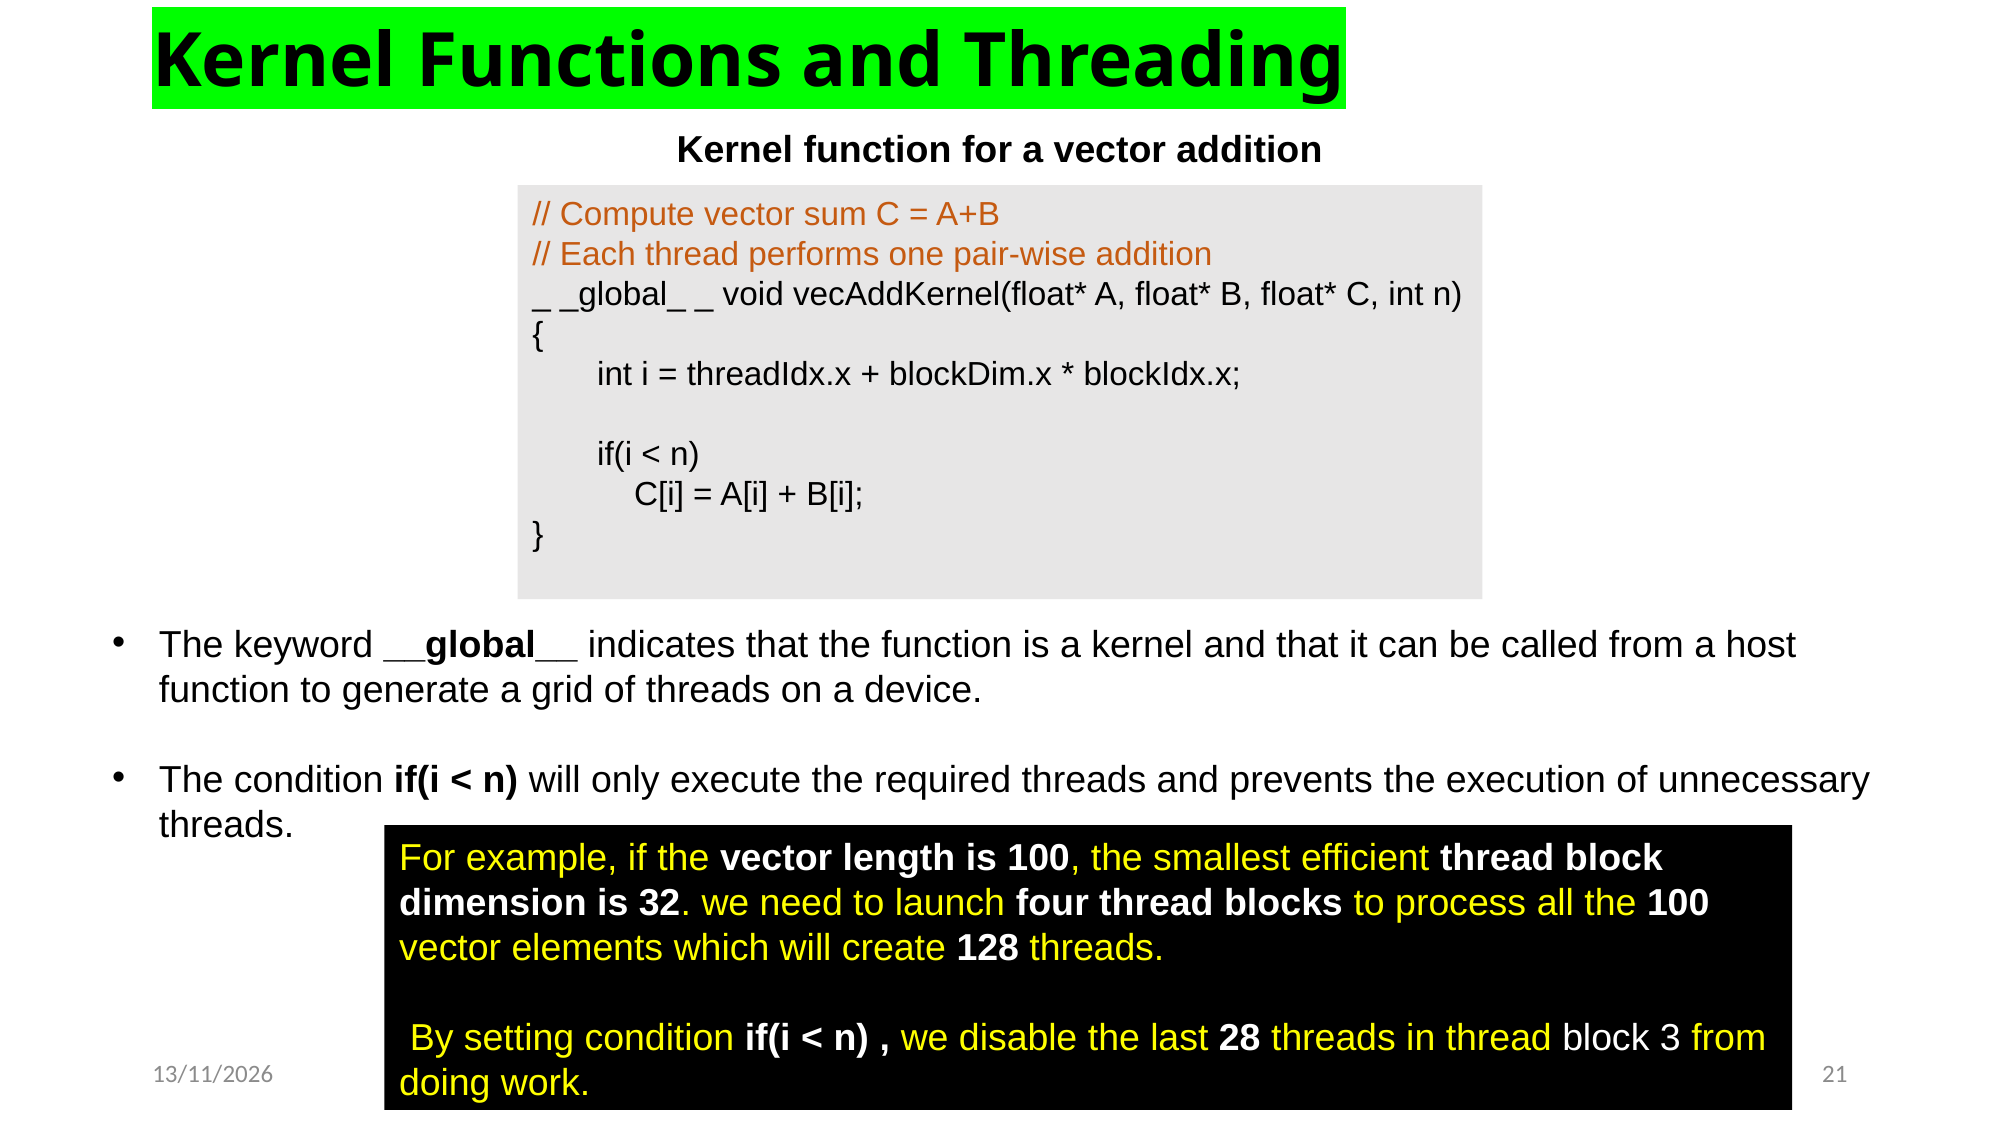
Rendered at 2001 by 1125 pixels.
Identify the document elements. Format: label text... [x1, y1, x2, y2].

text_box 16-03-2023 [137, 1042, 384, 1103]
text_box // Compute vector sum C = A+B // Each thread performs one pair-wise addition _ _global_ _ void vecAddKernel(float* A, float* B, float* C, int n) { int i = threadIdx.x + blockDim.x * blockIdx.x; if(i < n) C[i] = A[i] + B[i]; } [517, 185, 1483, 600]
text_box Kernel Functions and Threading [137, 1, 1863, 117]
text_box For example, if the vector length is 100, the smallest efficient thread block dimension is 32. we need to launch four thread blocks to process all the 100 vector elements which will create 128 threads. By setting condition if(i < n) , we disable the last 28 threads in thread block 3 from doing work. [384, 825, 1793, 1110]
text_box 21 [1793, 1042, 1863, 1103]
text_box Kernel function for a vector addition The keyword __global__ indicates that the function is a kernel and that it can be called from a host function to generate a grid of threads on a device. The condition if(i < n) will only execute the required threads and prevents the execution of unnecessary threads. [97, 117, 1903, 979]
